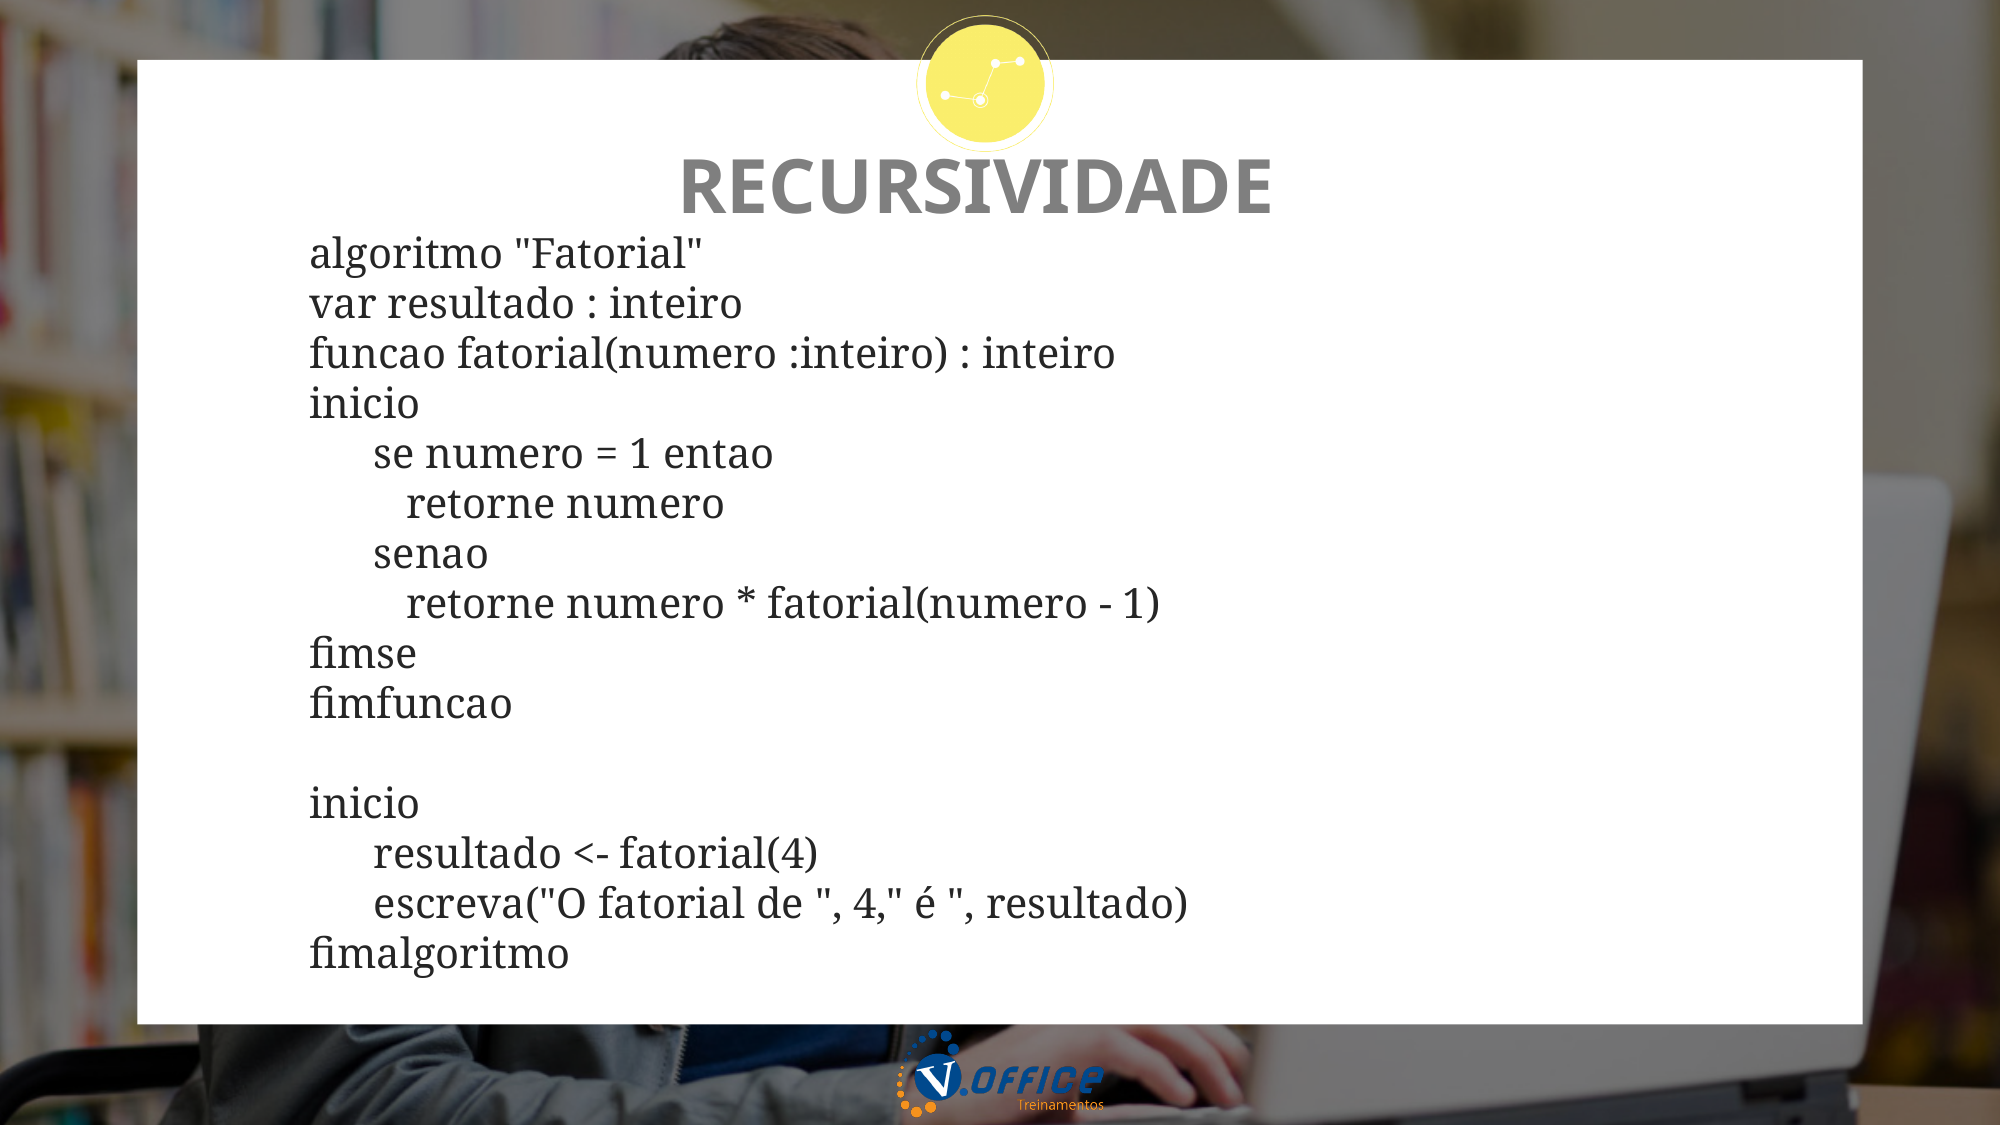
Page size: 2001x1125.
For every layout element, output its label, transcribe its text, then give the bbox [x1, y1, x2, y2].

list algoritmo "Fatorial" var resultado : inteiro funcao fatorial(numero :inteiro) : inteiro inicio se numero = 1 entao retorne numero senao retorne numero * fatorial(numero - 1) fimse fimfuncao inicio resultado <- fatorial(4) escreva("O fatorial de ", 4," é ", resultado) fimalgoritmo [294, 219, 1706, 1011]
picture [0, 0, 2000, 1125]
title RECURSIVIDADE [662, 80, 1316, 298]
